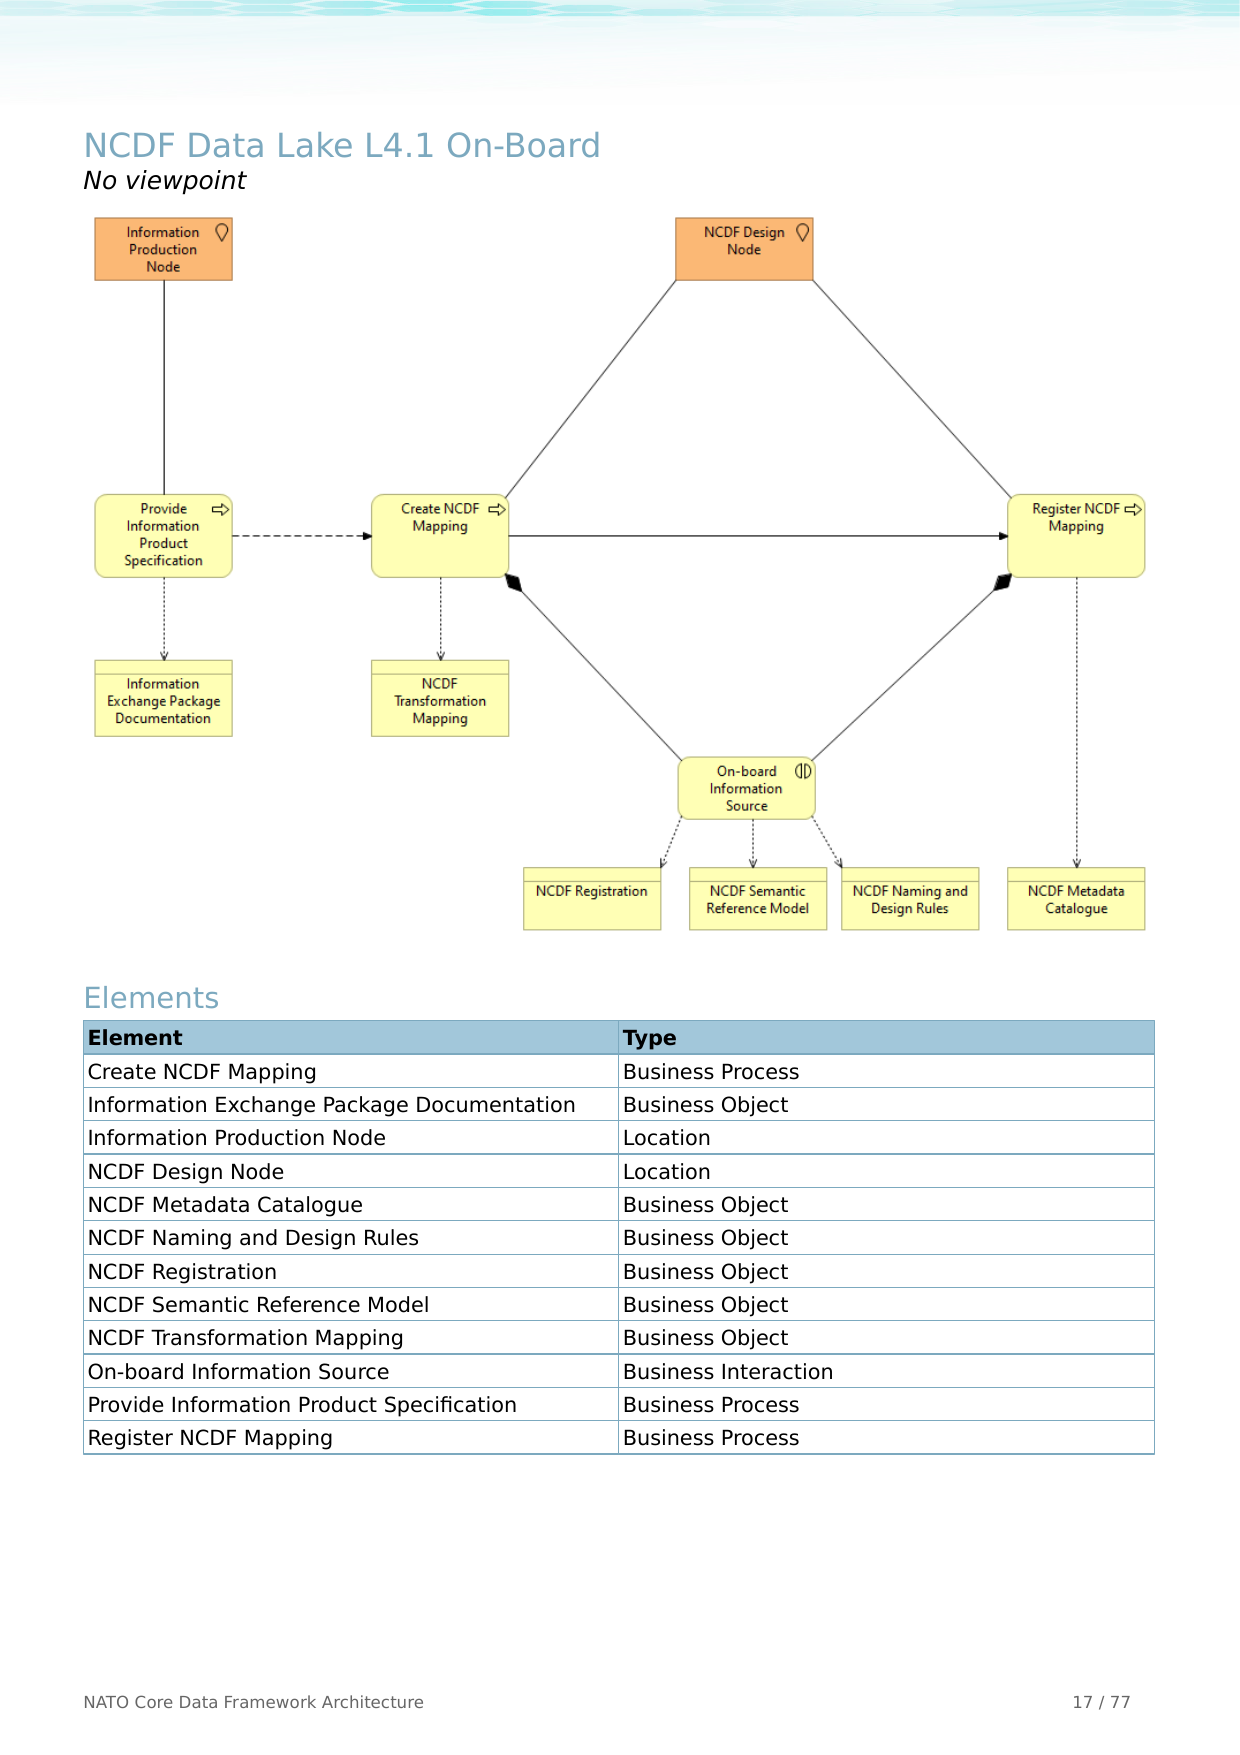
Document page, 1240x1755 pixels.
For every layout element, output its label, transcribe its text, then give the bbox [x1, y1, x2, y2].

text_box Business Object [618, 1187, 1155, 1220]
text_box Elements [83, 949, 1155, 1015]
text_box NATO Core Data Framework Architecture [83, 1649, 924, 1755]
text_box NCDF Semantic Reference Model [83, 1287, 618, 1320]
text_box Business Interaction [618, 1354, 1155, 1387]
text_box Business Object [618, 1287, 1155, 1320]
text_box Business Object [618, 1087, 1155, 1120]
text_box NCDF Transformation Mapping [83, 1320, 618, 1354]
text_box NCDF Registration [83, 1254, 618, 1287]
text_box Create NCDF Mapping [83, 1054, 618, 1087]
text_box Business Process [618, 1420, 1155, 1454]
text_box 17 [924, 1649, 1093, 1755]
text_box Business Process [618, 1054, 1155, 1087]
text_box Location [618, 1120, 1155, 1154]
text_box NCDF Naming and Design Rules [83, 1220, 618, 1254]
text_box No viewpoint [83, 164, 1157, 196]
text_box On-board Information Source [83, 1354, 618, 1387]
text_box Information Exchange Package Documentation [83, 1087, 618, 1120]
text_box Provide Information Product Specification [83, 1387, 618, 1420]
text_box Element [83, 1020, 618, 1054]
text_box Register NCDF Mapping [83, 1420, 618, 1454]
text_box Information Production Node [83, 1120, 618, 1154]
text_box NCDF Data Lake L4.1 On-Board [83, 124, 1157, 164]
text_box Business Object [618, 1220, 1155, 1254]
text_box Location [618, 1154, 1155, 1187]
text_box / 77 [1093, 1649, 1157, 1755]
text_box Type [618, 1020, 1155, 1054]
text_box NCDF Design Node [83, 1154, 618, 1187]
text_box NCDF Metadata Catalogue [83, 1187, 618, 1220]
picture [0, 0, 1240, 105]
text_box Business Object [618, 1254, 1155, 1287]
picture [83, 206, 1157, 942]
text_box Business Process [618, 1387, 1155, 1420]
text_box Business Object [618, 1320, 1155, 1354]
